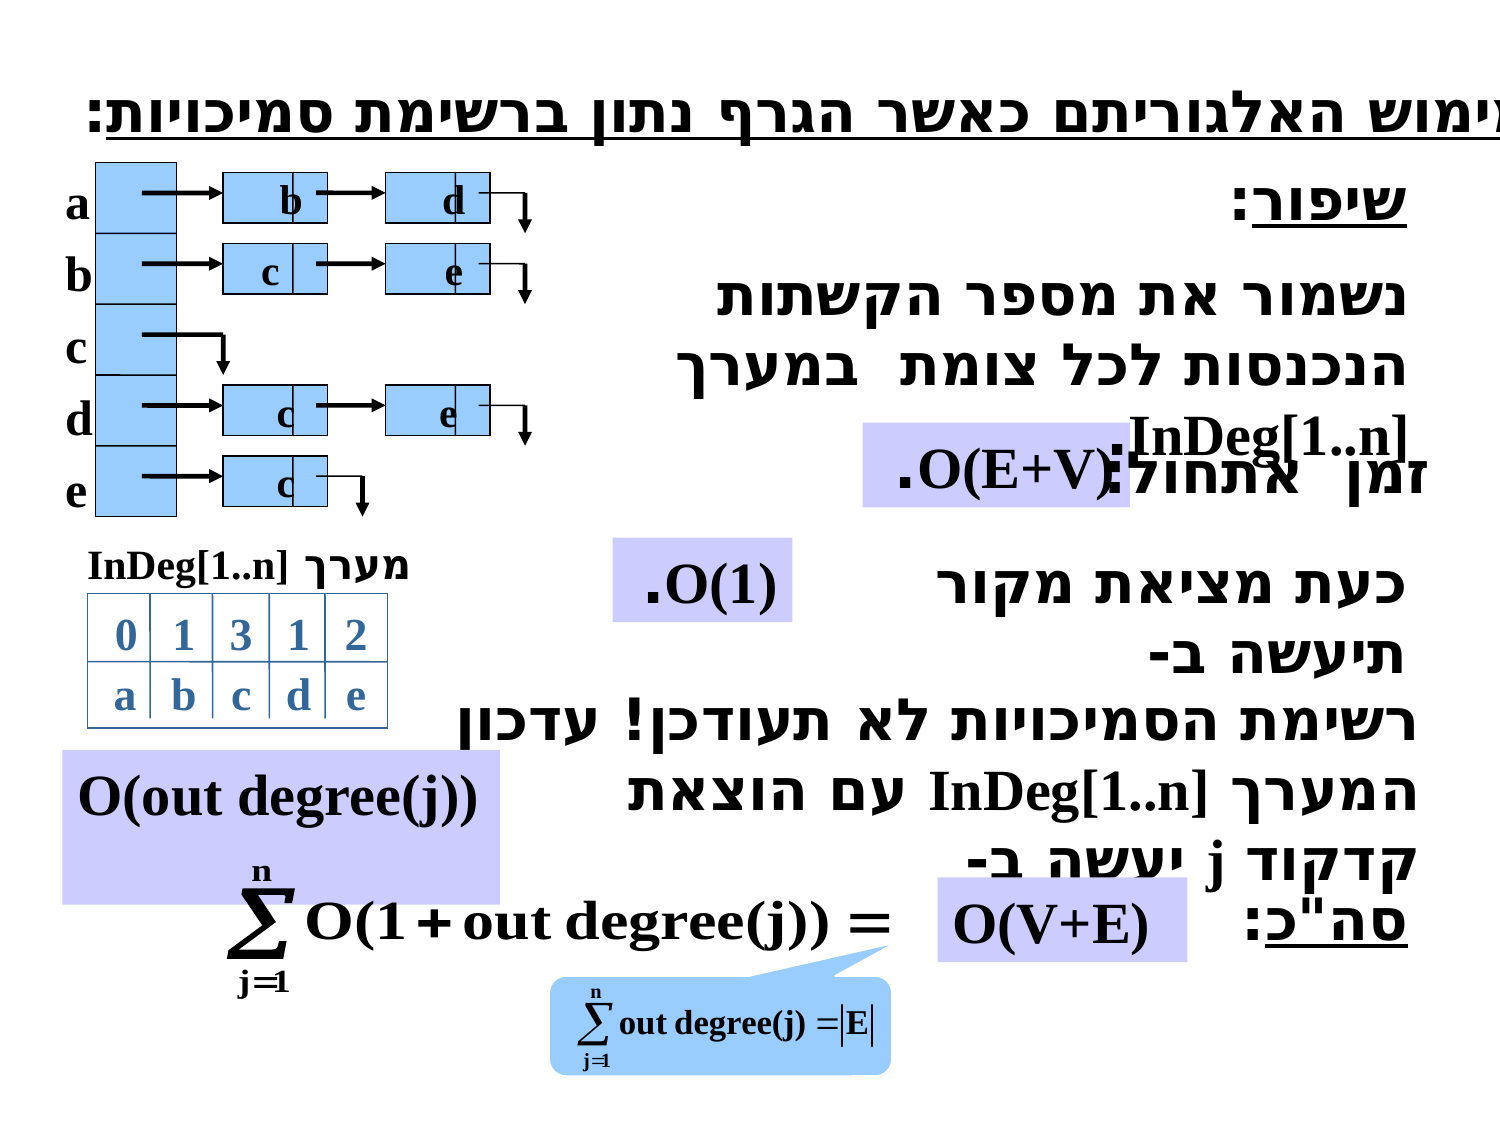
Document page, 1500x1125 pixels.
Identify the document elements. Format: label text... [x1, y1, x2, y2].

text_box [218, 847, 892, 1009]
text_box שיפור: [1213, 154, 1422, 240]
text_box נשמור את מספר הקשתות הנכנסות לכל צומת במערך InDeg[1..n]. [624, 249, 1425, 475]
text_box רשימת הסמיכויות לא תעודכן! עדכון המערך InDeg[1..n] עם הוצאת קדקוד j יעשה ב- [425, 675, 1435, 900]
text_box O(E+V). [862, 475, 1088, 508]
text_box O(1). [612, 537, 793, 623]
text_box O(out degree(j)) [62, 749, 500, 905]
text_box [49, 149, 526, 529]
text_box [87, 538, 412, 730]
text_box כעת מציאת מקור תיעשה ב- [737, 537, 1423, 675]
text_box סה"כ: [1224, 875, 1423, 960]
text_box O(V+E) [937, 877, 1188, 963]
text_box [548, 975, 893, 1078]
text_box זמן אתחול: [1088, 427, 1445, 513]
text_box מימוש האלגוריתם כאשר הגרף נתון ברשימת סמיכויות: [68, 67, 1500, 152]
